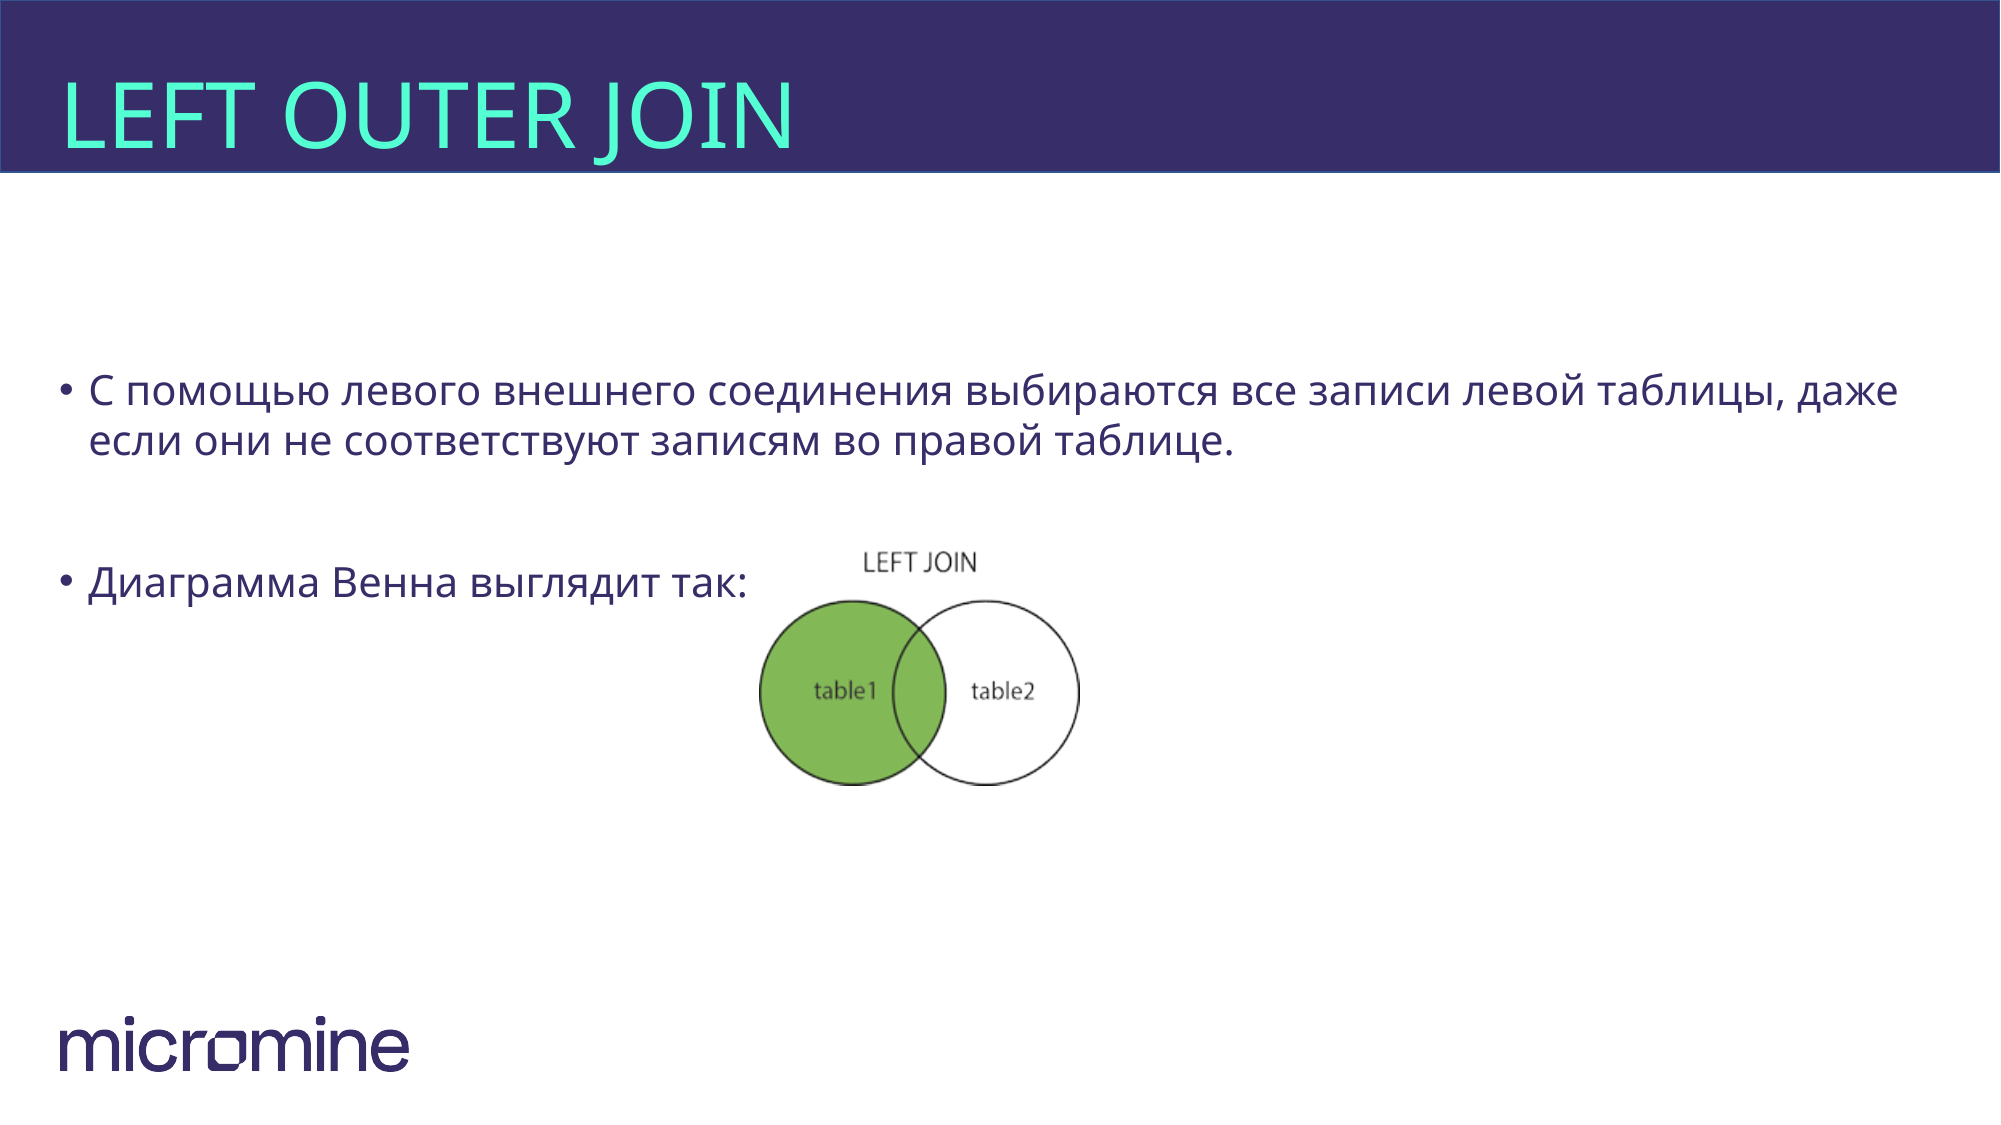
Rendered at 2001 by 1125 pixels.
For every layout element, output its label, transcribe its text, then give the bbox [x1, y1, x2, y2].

list С помощью левого внешнего соединения выбираются все записи левой таблицы, даже если они не соответствуют записям во правой таблице. Диаграмма Венна выглядит так: [44, 356, 1956, 969]
picture [759, 538, 1080, 786]
title LEFT OUTER JOIN [44, 49, 1956, 252]
picture [60, 1016, 409, 1072]
text_box [0, 0, 2000, 173]
